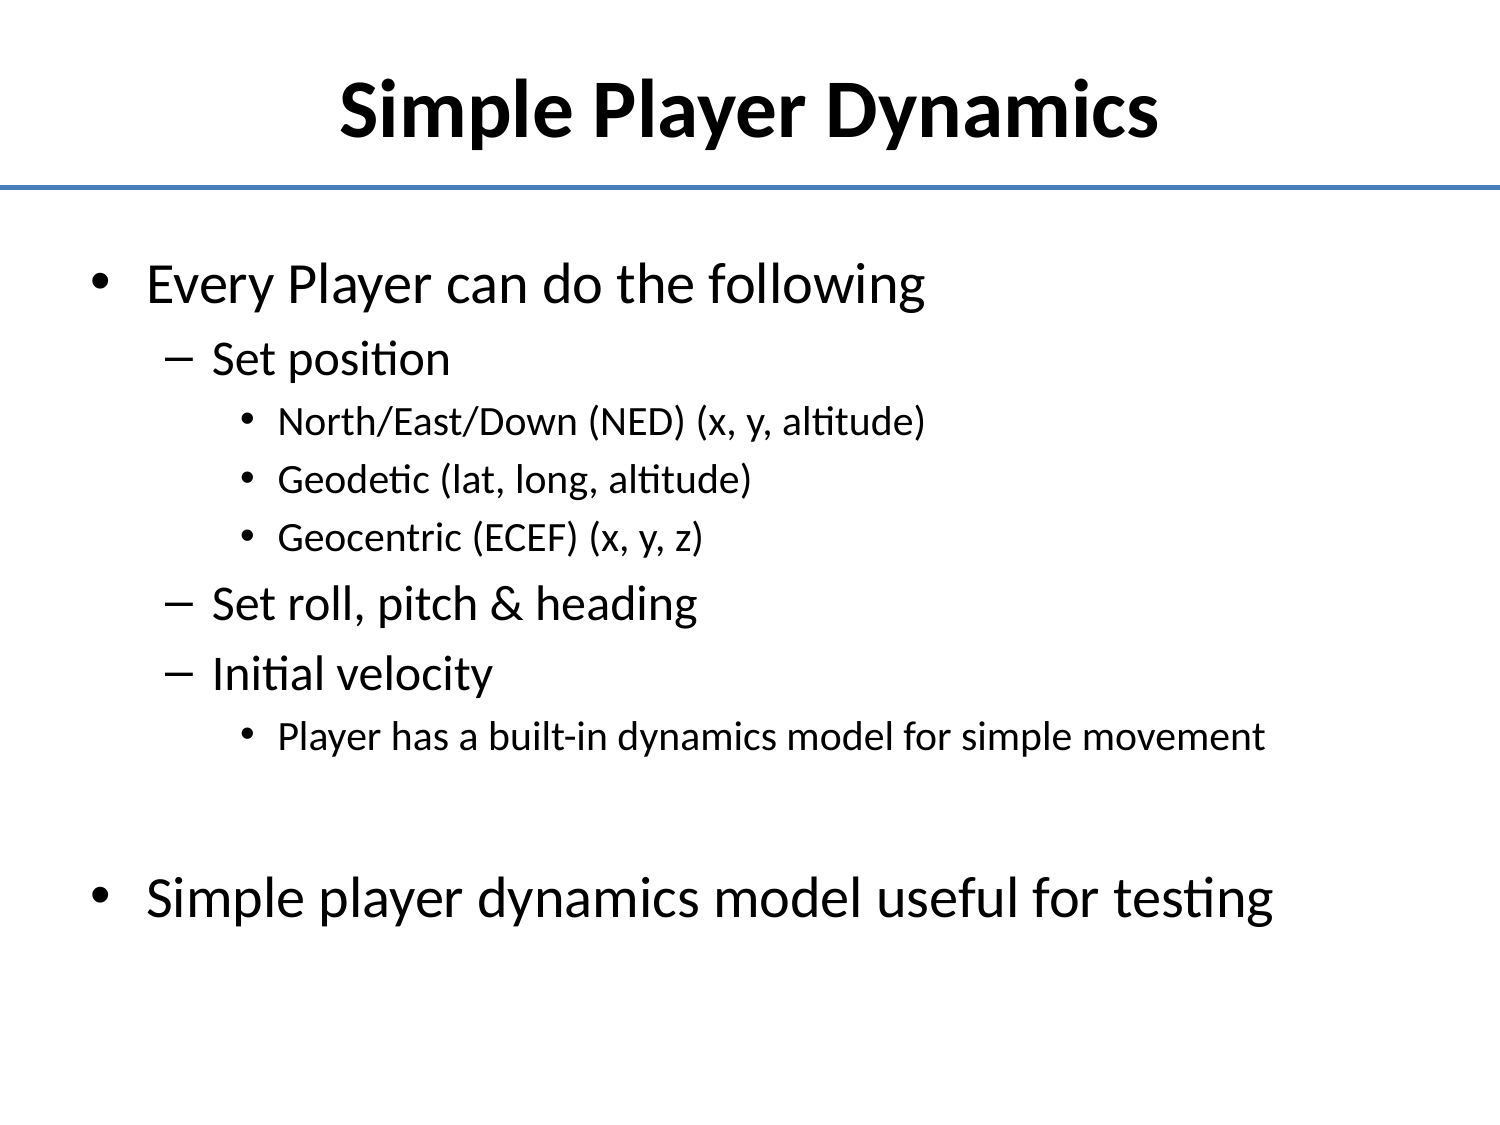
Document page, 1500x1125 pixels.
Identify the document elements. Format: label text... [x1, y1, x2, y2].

list Every Player can do the following Set position North/East/Down (NED) (x, y, altitude) Geodetic (lat, long, altitude) Geocentric (ECEF) (x, y, z) Set roll, pitch & heading Initial velocity Player has a built-in dynamics model for simple movement Simple player dynamics model useful for testing [75, 237, 1425, 1005]
title Simple Player Dynamics [75, 45, 1425, 163]
